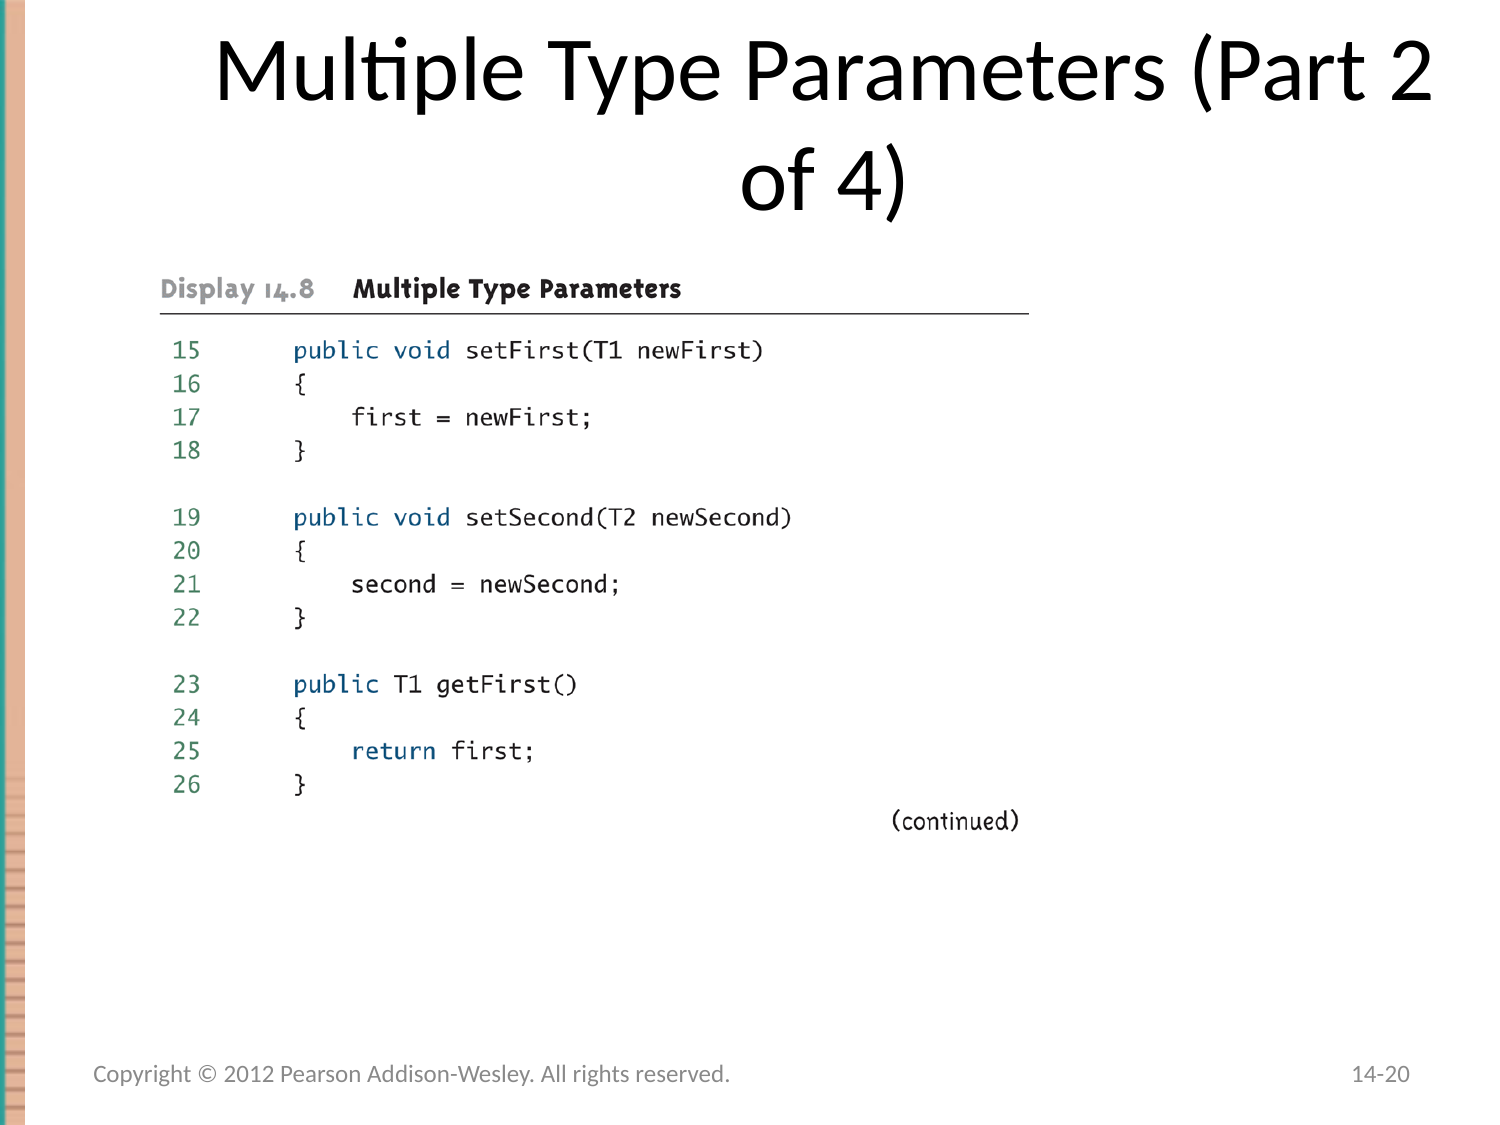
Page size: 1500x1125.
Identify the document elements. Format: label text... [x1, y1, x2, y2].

picture [0, 0, 25, 1125]
title Multiple Type Parameters (Part 2 of 4) [149, 24, 1500, 213]
footer Copyright © 2012 Pearson Addison-Wesley. All rights reserved. [75, 1042, 750, 1103]
slide_number 14-20 [1074, 1042, 1425, 1103]
picture [137, 262, 1050, 846]
